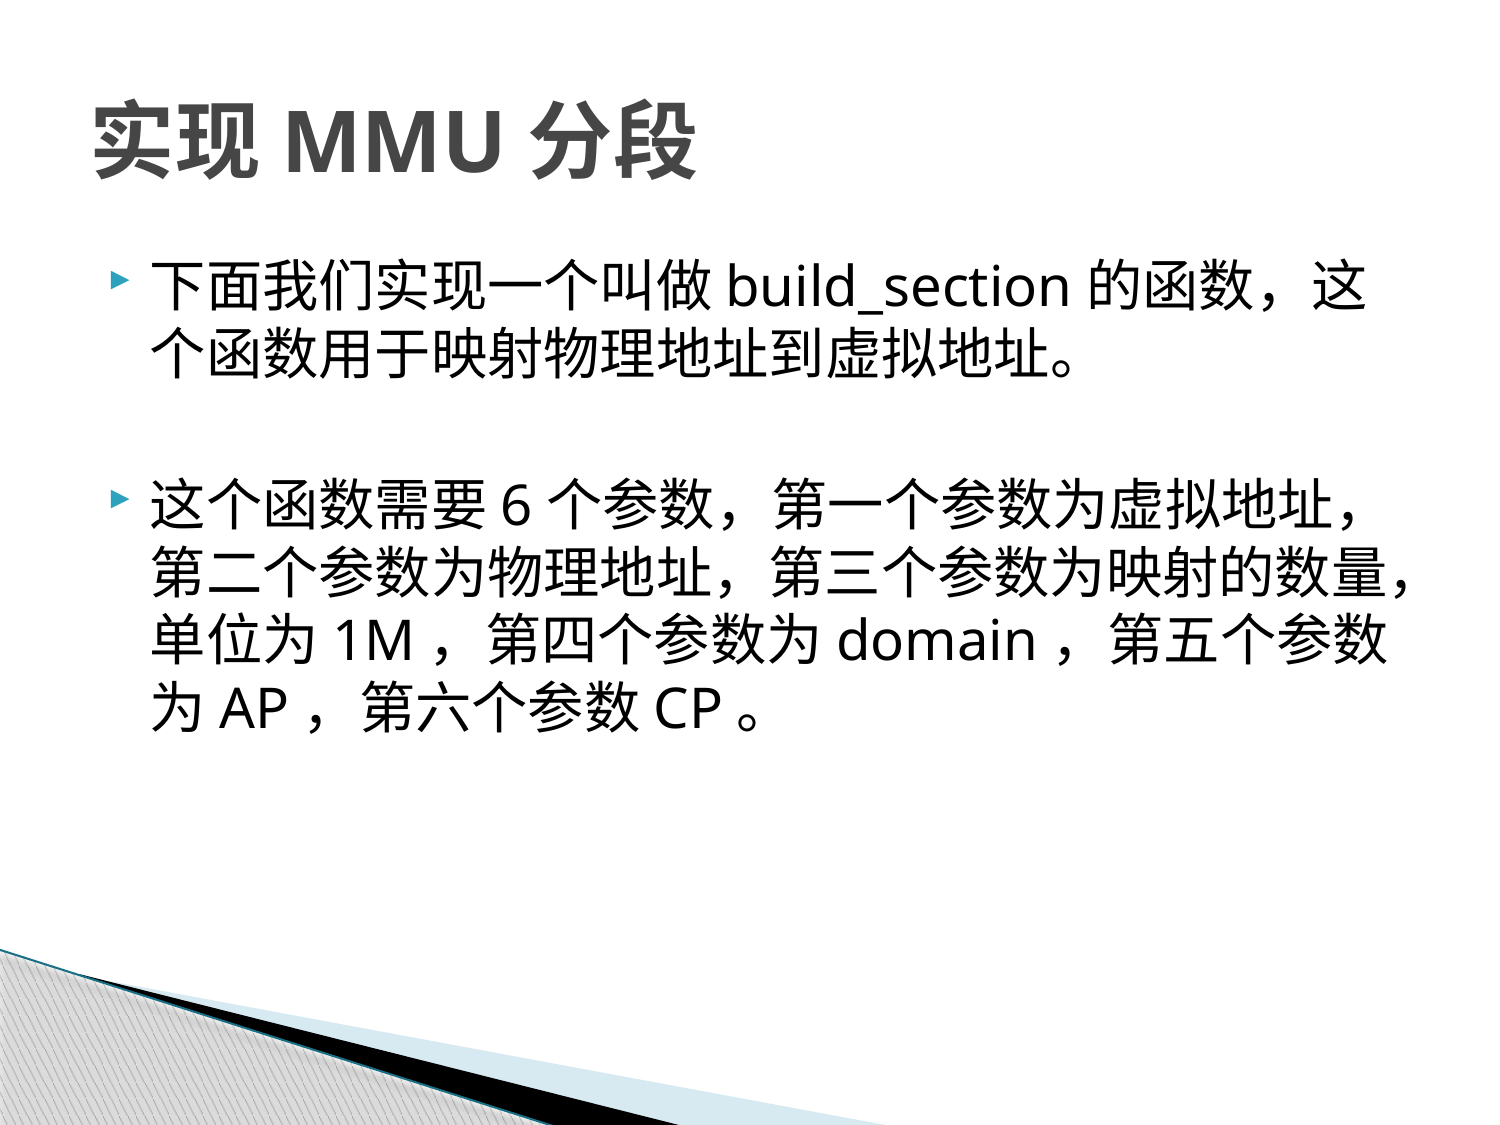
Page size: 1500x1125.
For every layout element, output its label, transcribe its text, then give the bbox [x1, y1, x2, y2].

title 实现MMU分段 [75, 45, 1425, 233]
list 下面我们实现一个叫做build_section的函数，这个函数用于映射物理地址到虚拟地址。 这个函数需要6个参数，第一个参数为虚拟地址，第二个参数为物理地址，第三个参数为映射的数量，单位为1M，第四个参数为domain，第五个参数为AP，第六个参数CP。 [75, 243, 1425, 986]
